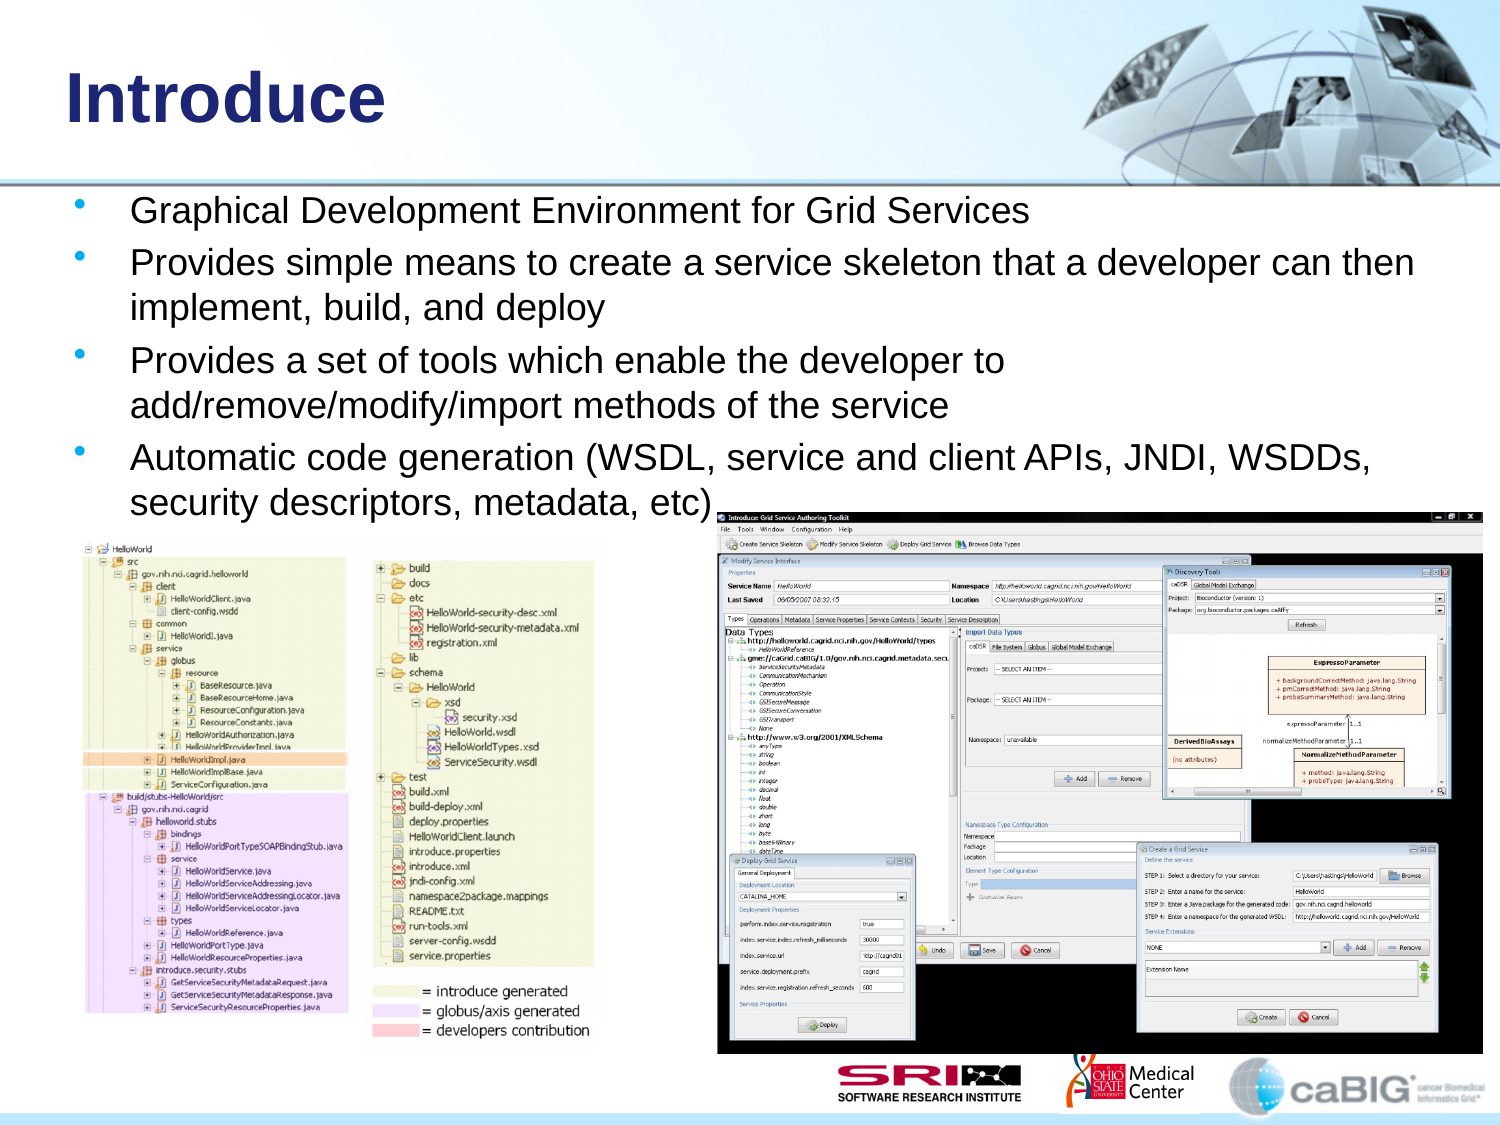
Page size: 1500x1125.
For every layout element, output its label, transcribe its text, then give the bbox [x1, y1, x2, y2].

title Introduce [49, 0, 1176, 188]
list Graphical Development Environment for Grid Services Provides simple means to create a service skeleton that a developer can then implement, build, and deploy Provides a set of tools which enable the developer to add/remove/modify/import methods of the service Automatic code generation (WSDL, service and client APIs, JNDI, WSDDs, security descriptors, metadata, etc) [58, 178, 1433, 498]
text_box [80, 540, 609, 1054]
picture [0, 0, 1500, 1125]
